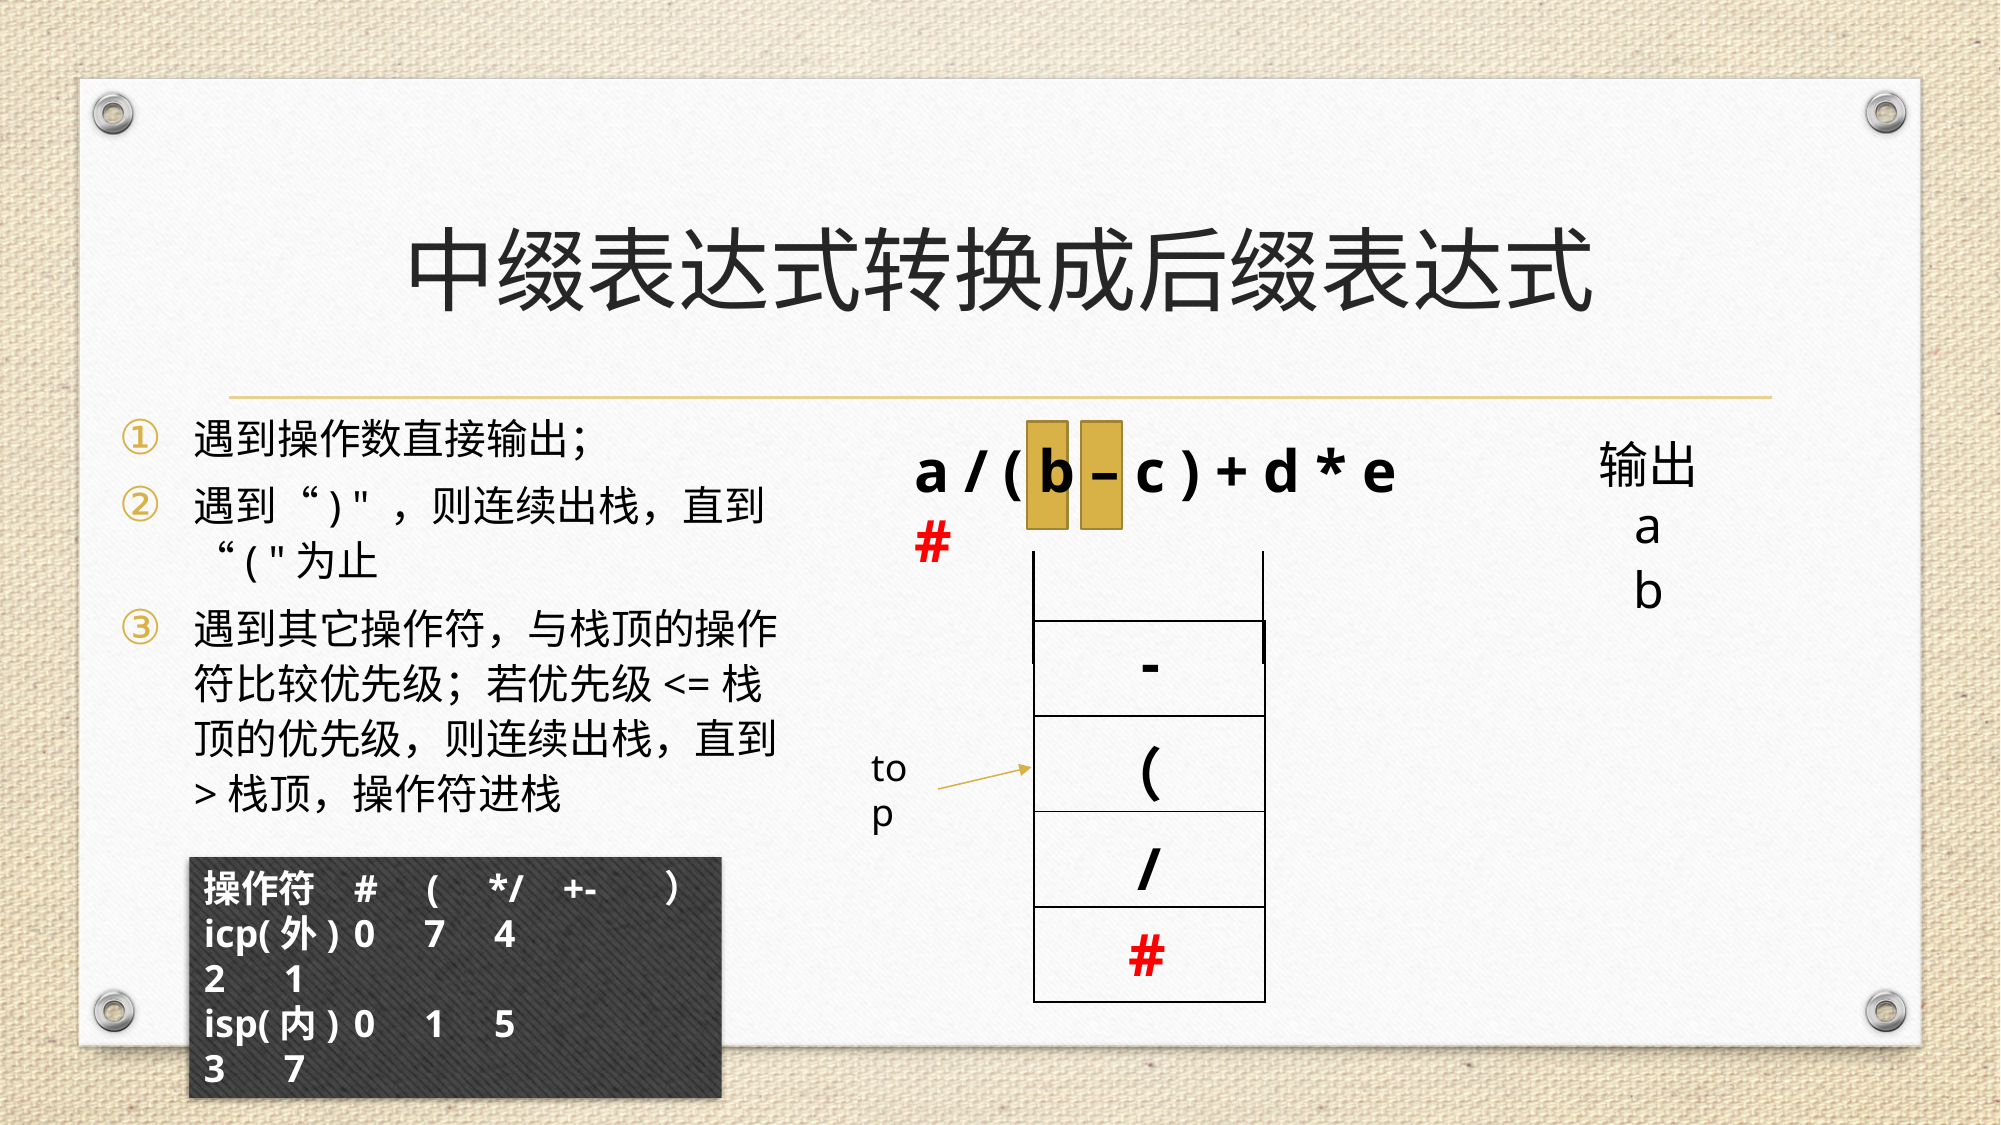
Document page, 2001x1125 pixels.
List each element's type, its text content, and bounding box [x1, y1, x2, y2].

text_box [1026, 420, 1069, 426]
text_box 输出 a [1559, 426, 1738, 551]
table_header [1035, 622, 1264, 715]
text_box / [1122, 824, 1193, 910]
text_box [1080, 420, 1123, 426]
text_box a / ( b – c ) + d * e # [899, 426, 1455, 582]
text_box b [1559, 551, 1738, 626]
table_cell [1035, 812, 1264, 906]
text_box （ [1089, 730, 1160, 816]
table_cell [1035, 717, 1264, 811]
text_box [856, 736, 1032, 798]
text_box - [1126, 619, 1196, 704]
picture [0, 0, 2001, 1125]
list 遇到操作数直接输出； 遇到“) " ，则连续出栈，直到“( "为止 遇到其它操作符，与栈顶的操作符比较优先级；若优先级<=栈顶的优先级，则连续出栈，直到>栈顶，操作符进栈 [103, 399, 801, 976]
text_box 操作符 # ( */ +- ） icp(外) 0 7 4 2 1 isp(内) 0 1 5 3 7 [189, 857, 722, 1098]
text_box # [1113, 910, 1183, 996]
title 中缀表达式转换成后缀表达式 [212, 161, 1788, 375]
table_cell [1035, 908, 1264, 1001]
